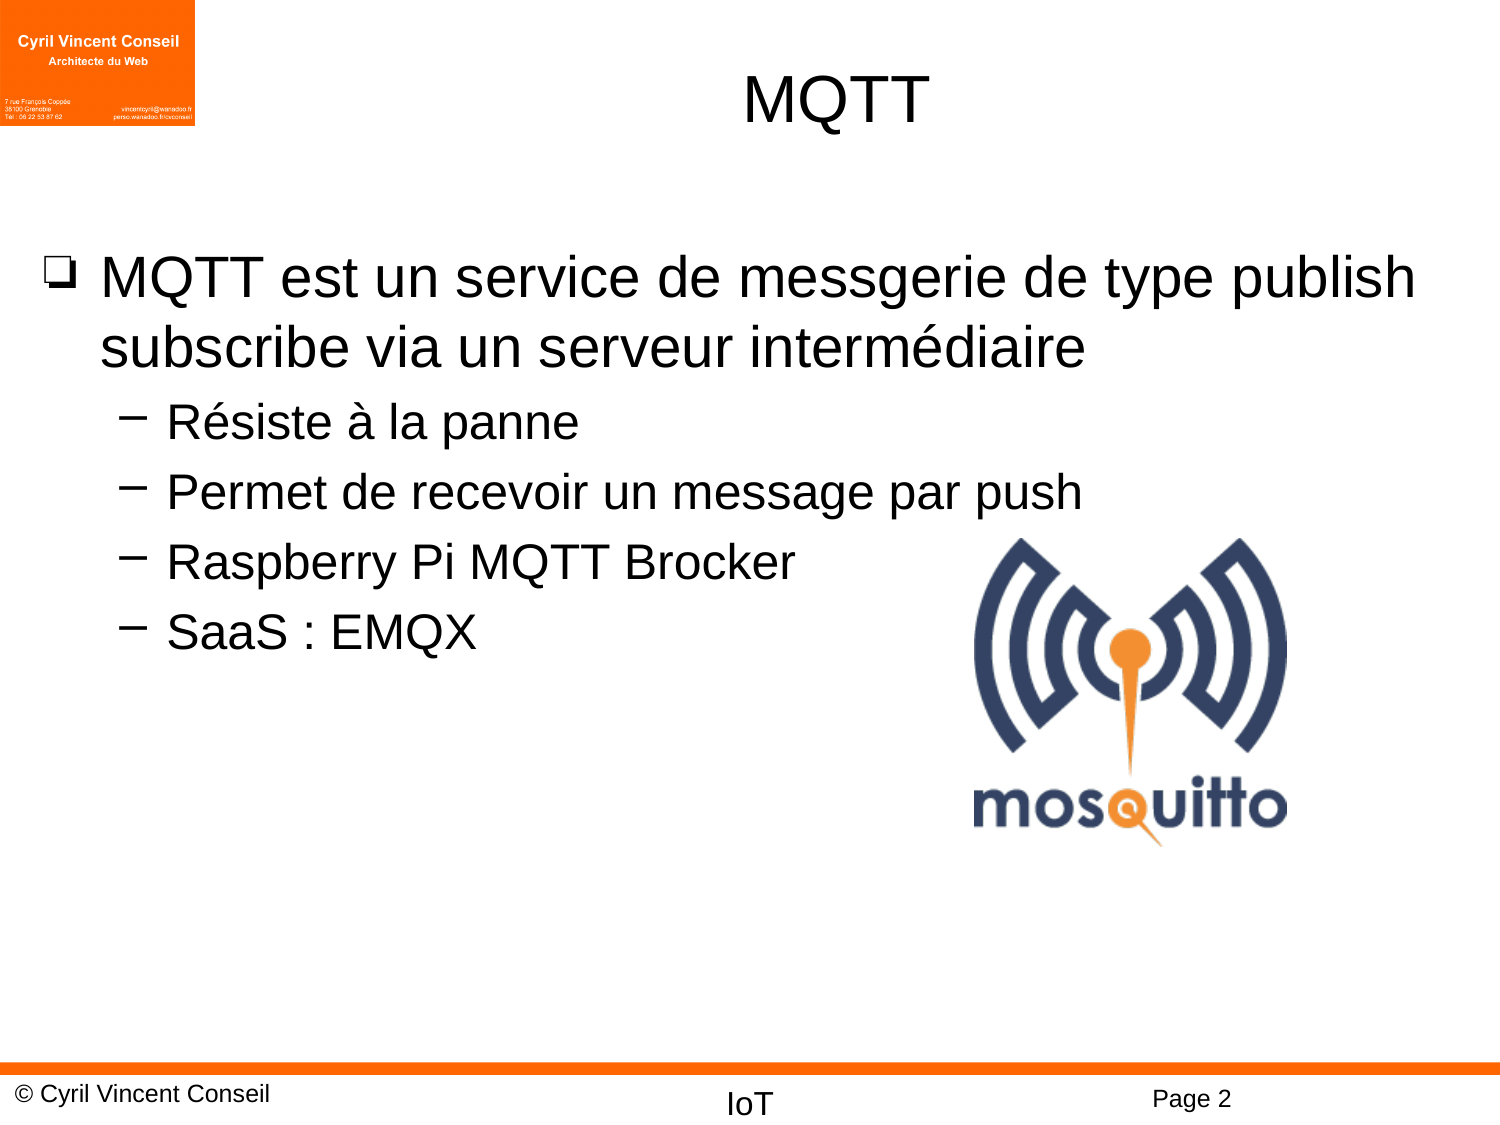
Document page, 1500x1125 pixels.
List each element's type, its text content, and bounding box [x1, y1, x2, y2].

list MQTT est un service de messgerie de type publish subscribe via un serveur intermédiaire Résiste à la panne Permet de recevoir un message par push Raspberry Pi MQTT Brocker SaaS : EMQX [29, 231, 1468, 1059]
picture [974, 538, 1288, 847]
picture [0, 0, 195, 126]
title MQTT [194, 2, 1480, 190]
